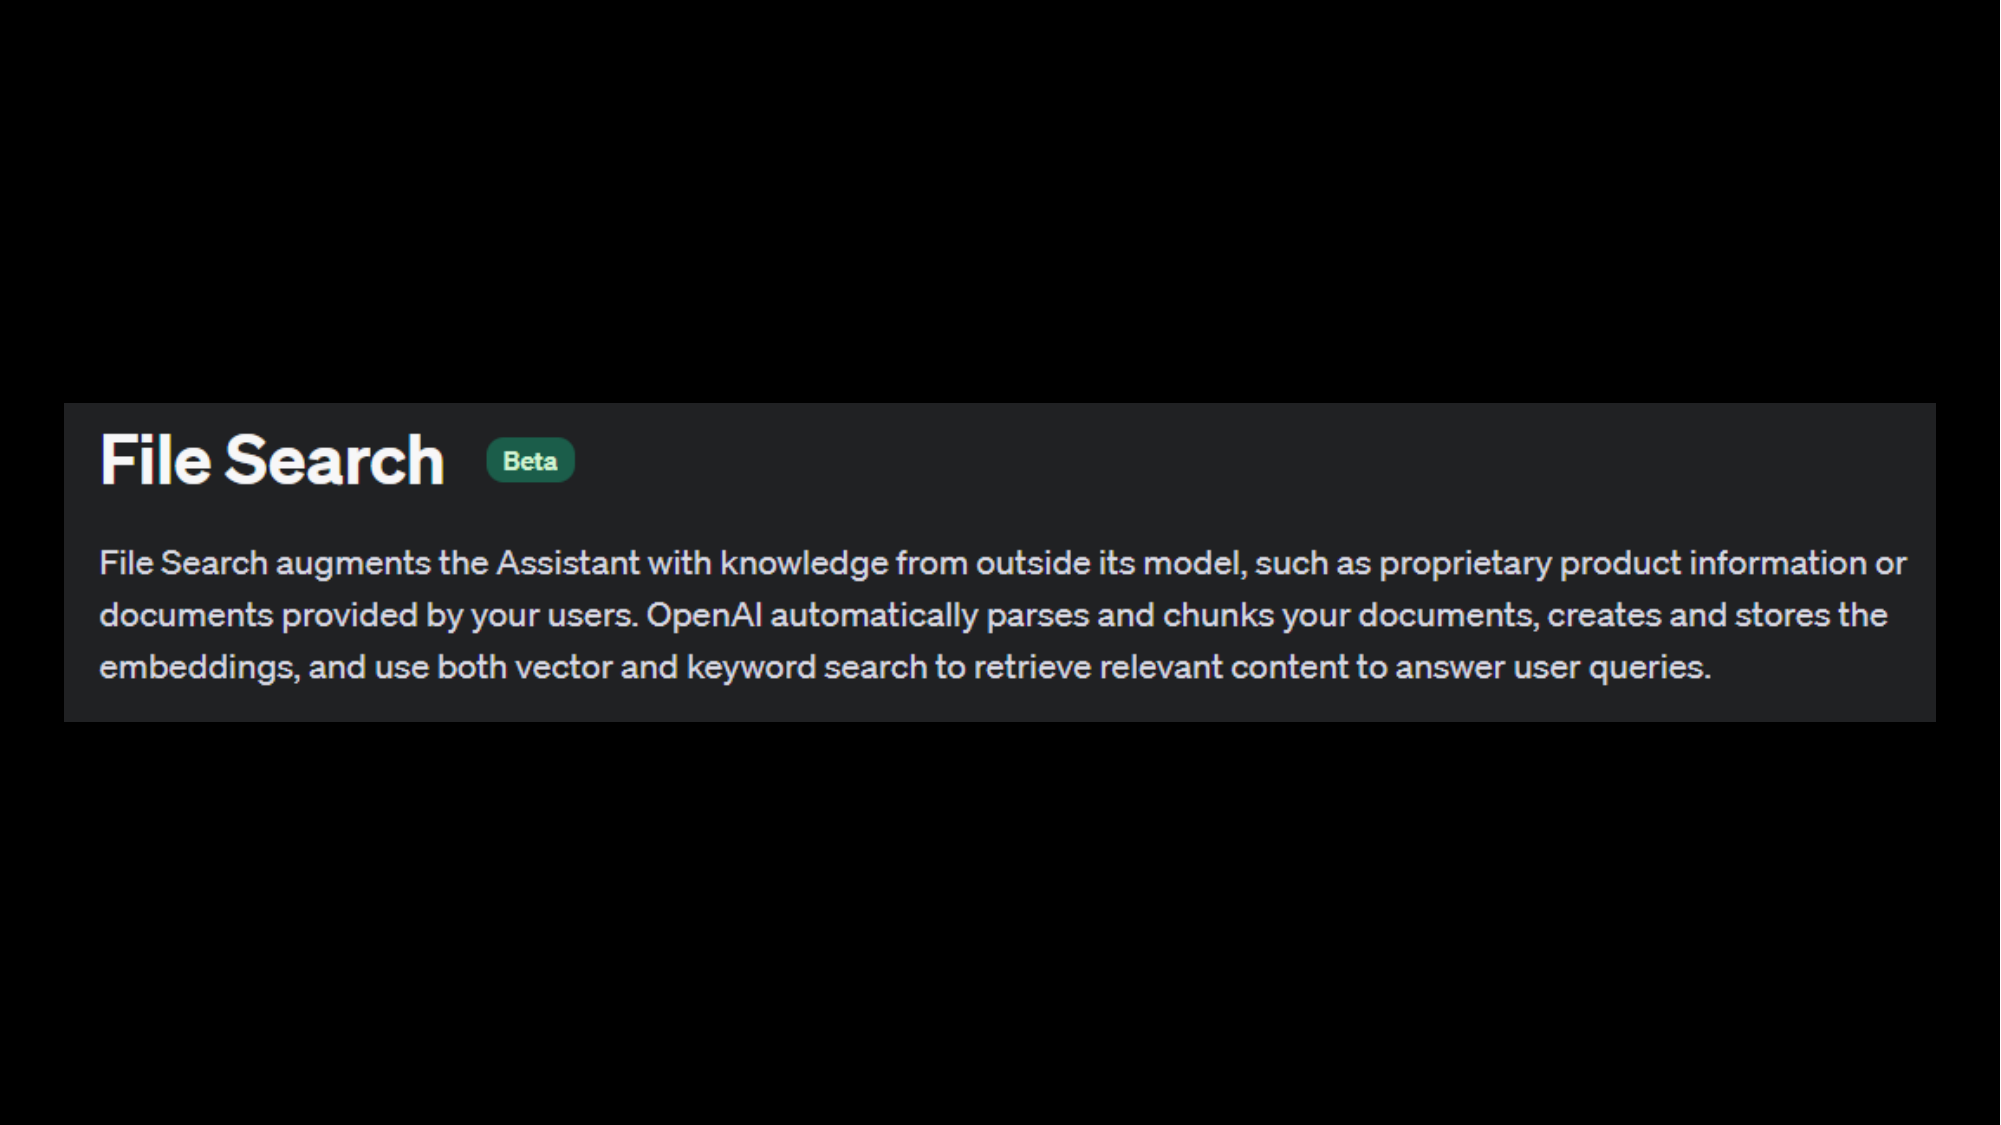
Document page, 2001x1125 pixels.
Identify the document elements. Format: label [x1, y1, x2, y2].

picture [64, 403, 1936, 722]
